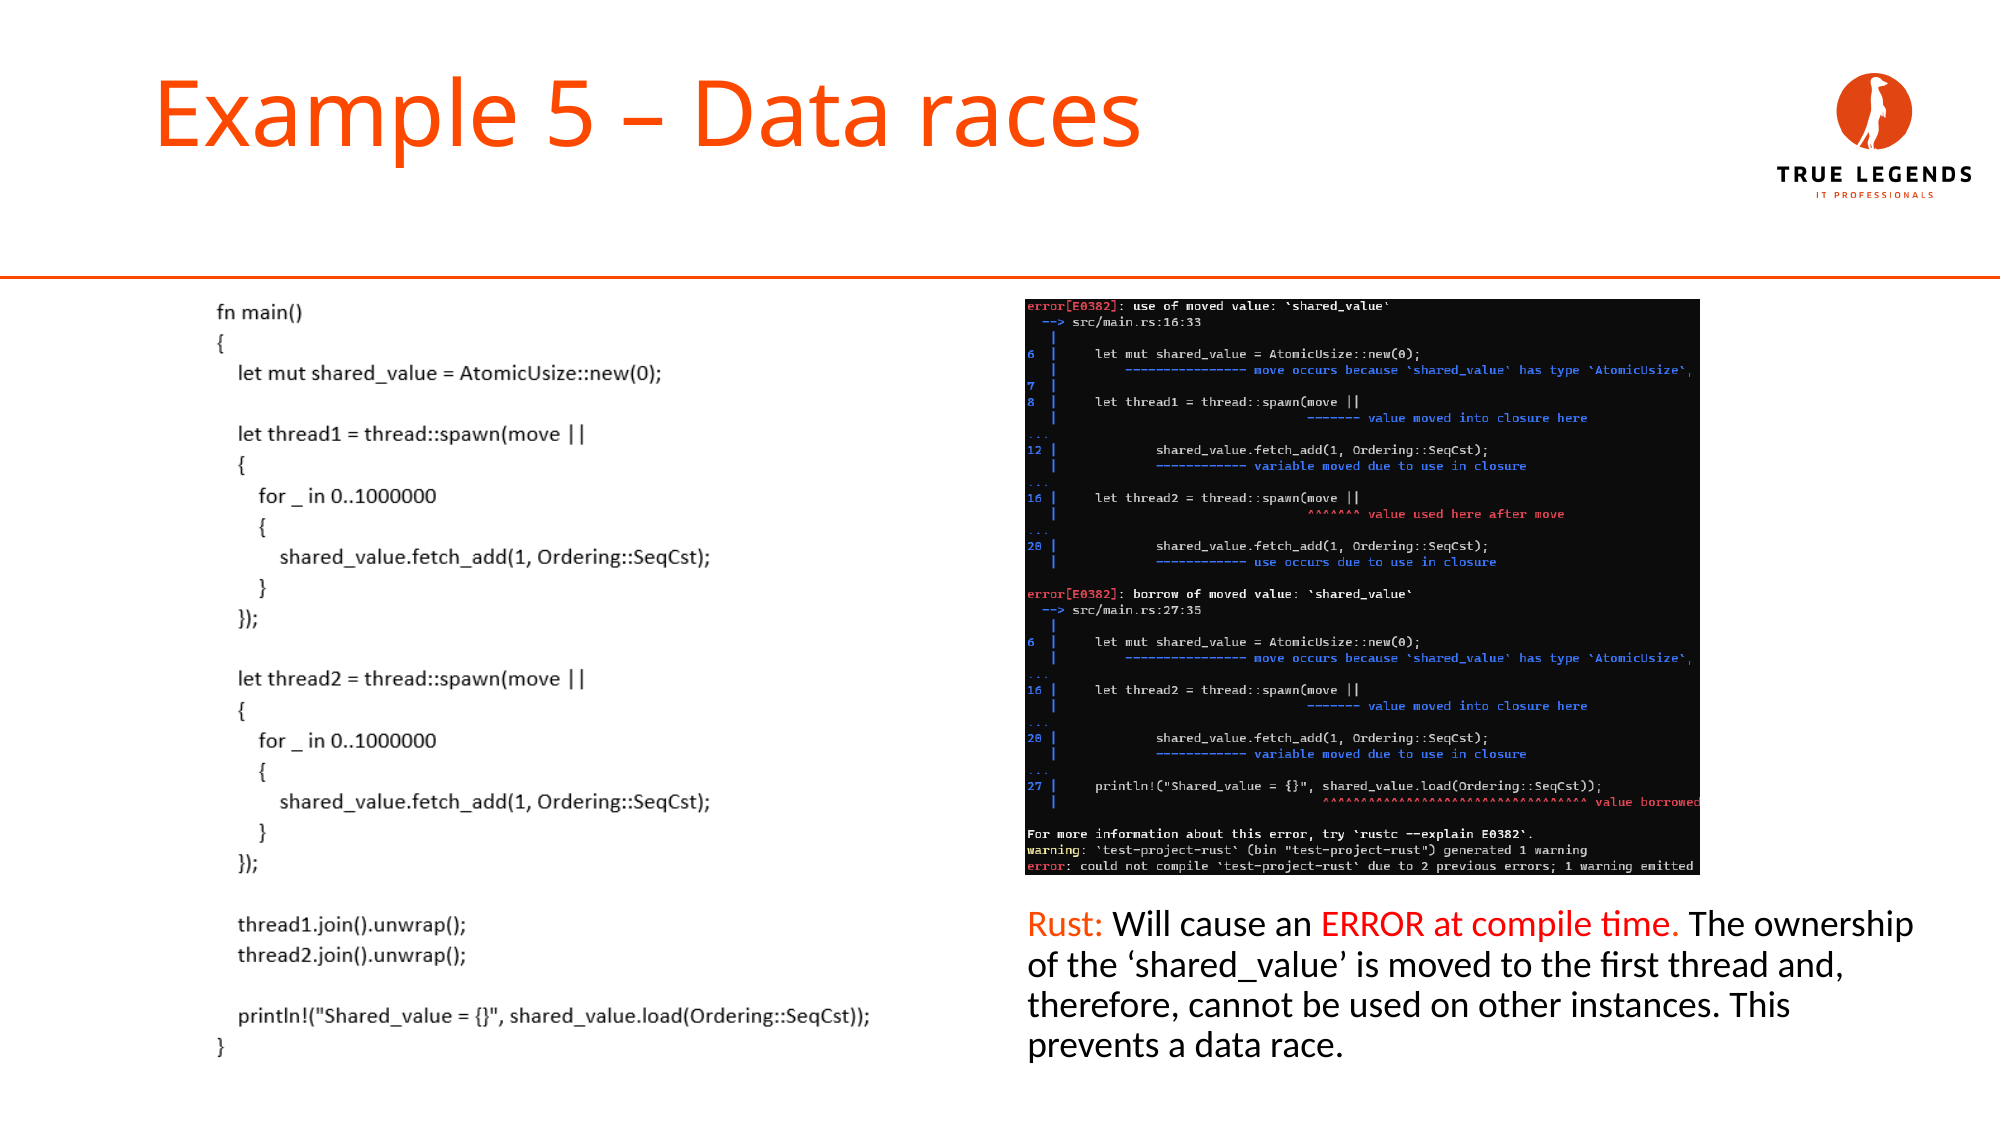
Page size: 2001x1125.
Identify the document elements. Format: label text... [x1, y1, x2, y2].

title Example 5 – Data races [137, 59, 1573, 278]
picture [1777, 73, 1971, 198]
list Rust: Will cause an ERROR at compile time. The ownership of the ‘shared_value’ is moved to the first thread and, therefore, cannot be used on other instances. This prevents a data race. [1012, 896, 1940, 1097]
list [213, 299, 875, 1066]
picture [1025, 299, 1700, 875]
